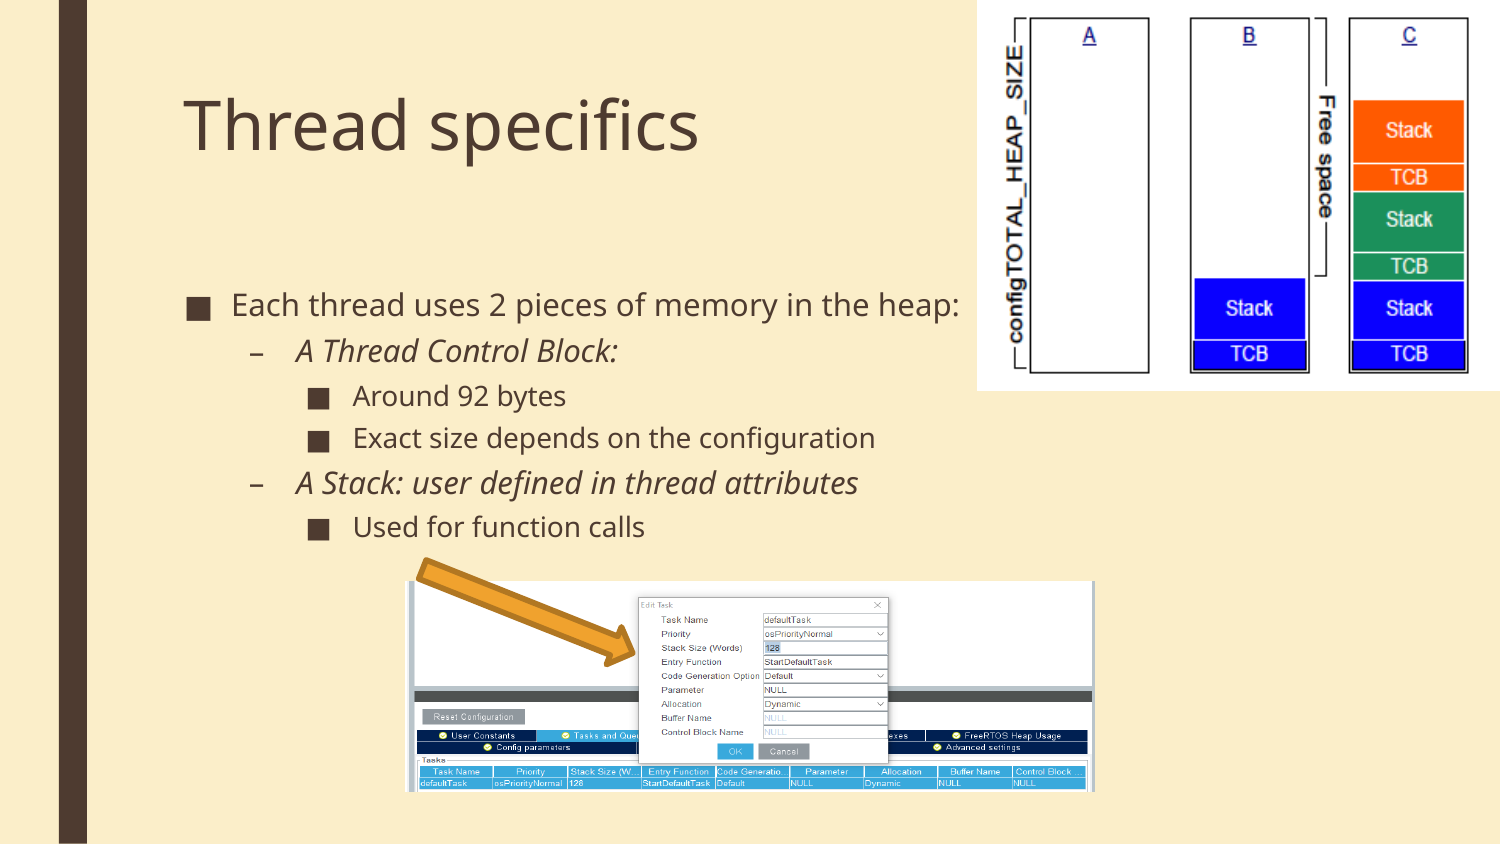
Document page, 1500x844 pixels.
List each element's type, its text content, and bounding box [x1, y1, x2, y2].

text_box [405, 581, 1095, 792]
picture [977, 0, 1500, 391]
list Each thread uses 2 pieces of memory in the heap: A Thread Control Block: Around 92 bytes Exact size depends on the configuration A Stack: user defined in thread attributes Used for function calls [168, 281, 1351, 722]
title Thread specifics [168, 84, 977, 268]
